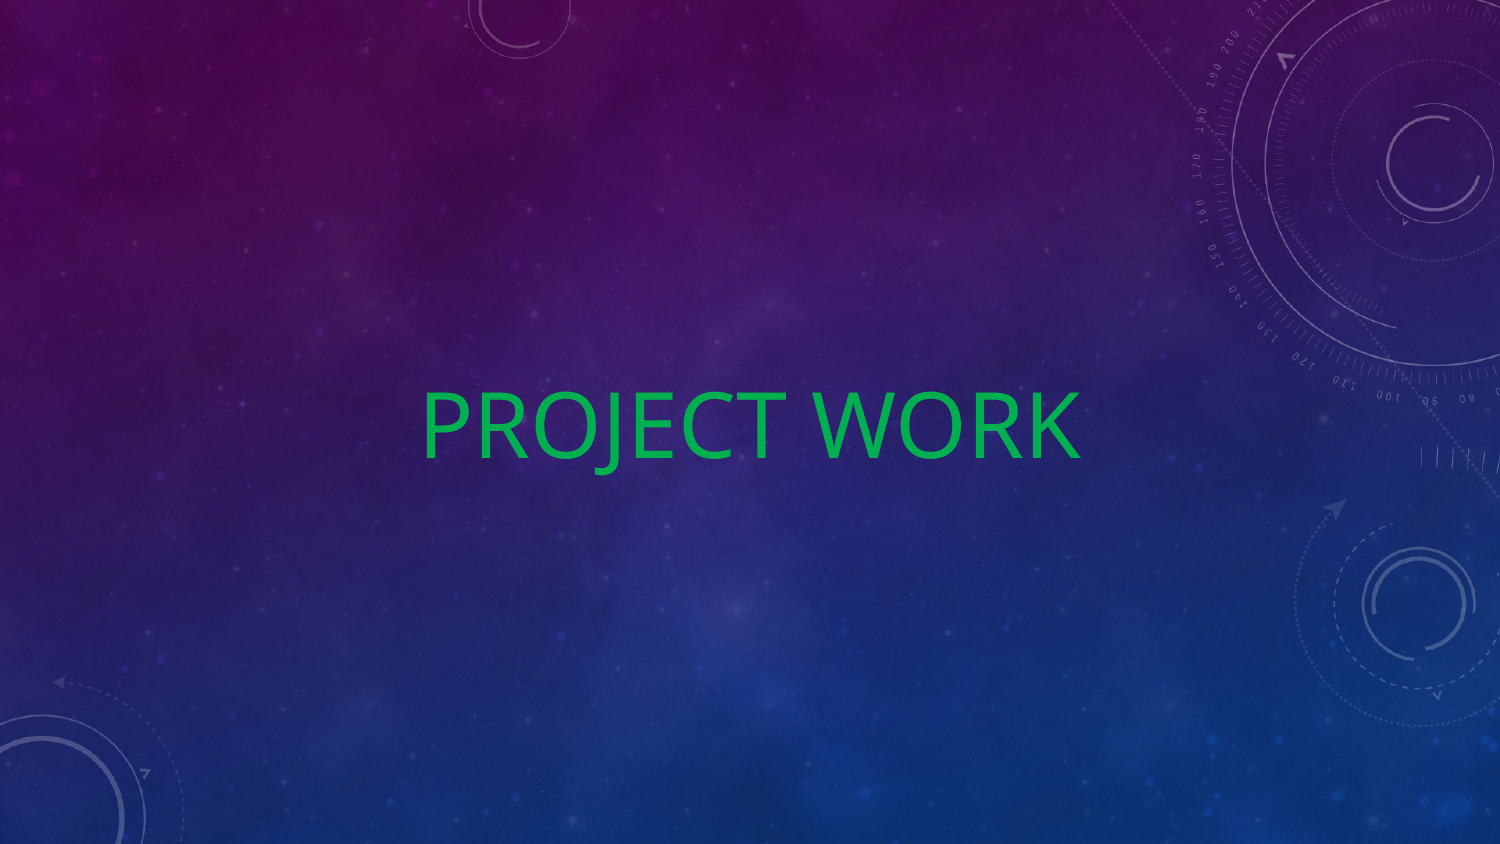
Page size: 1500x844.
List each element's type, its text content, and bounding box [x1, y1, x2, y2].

title PROJECT WORK [126, 332, 1374, 512]
picture [0, 0, 1500, 844]
